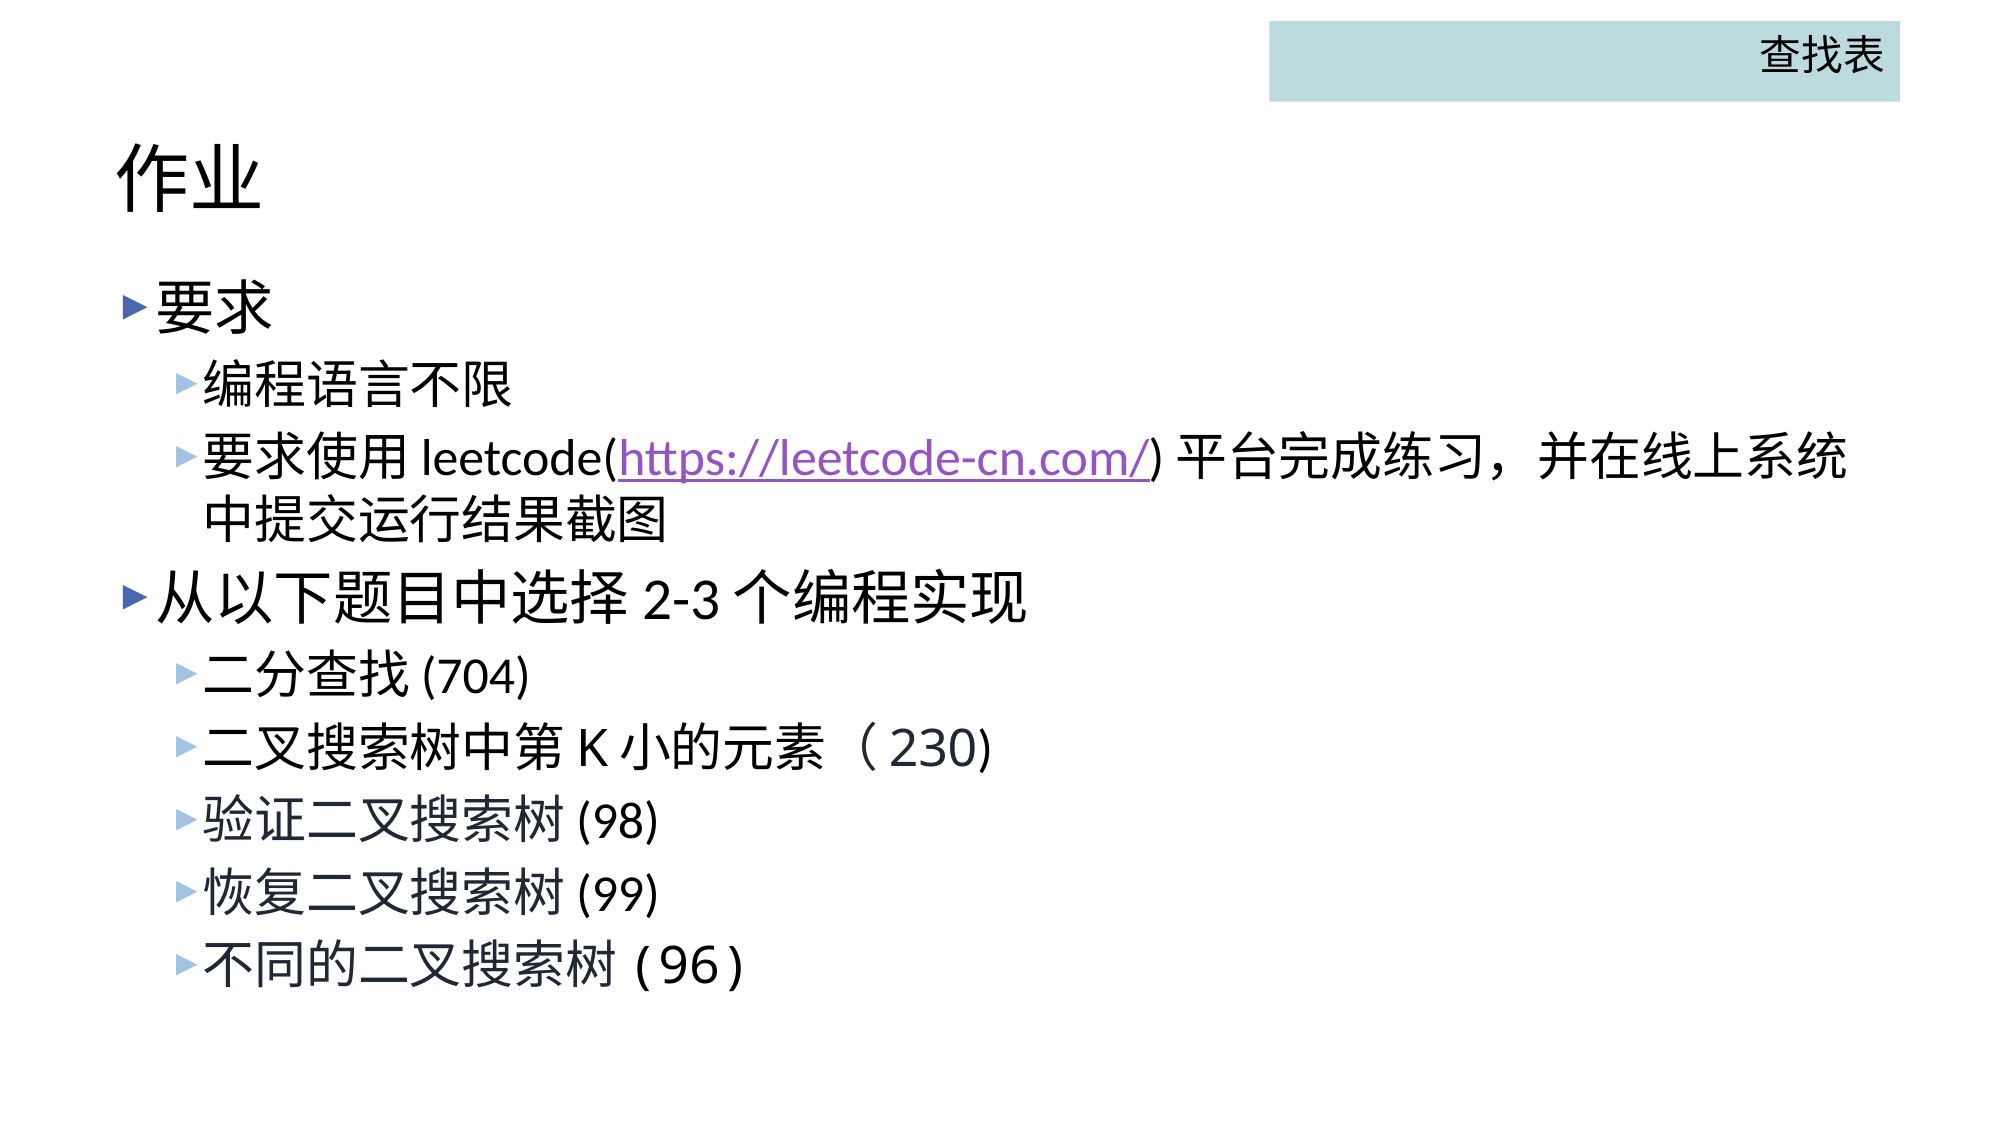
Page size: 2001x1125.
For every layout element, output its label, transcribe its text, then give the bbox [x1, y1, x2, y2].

list 查找表 [1269, 21, 1900, 102]
list 要求 编程语言不限 要求使用leetcode(https://leetcode-cn.com/)平台完成练习，并在线上系统中提交运行结果截图 从以下题目中选择2-3个编程实现 二分查找(704) 二叉搜索树中第K小的元素（230) 验证二叉搜索树(98) 恢复二叉搜索树(99) 不同的二叉搜索树(96) [99, 262, 1900, 1005]
title 作业 [99, 120, 1900, 233]
